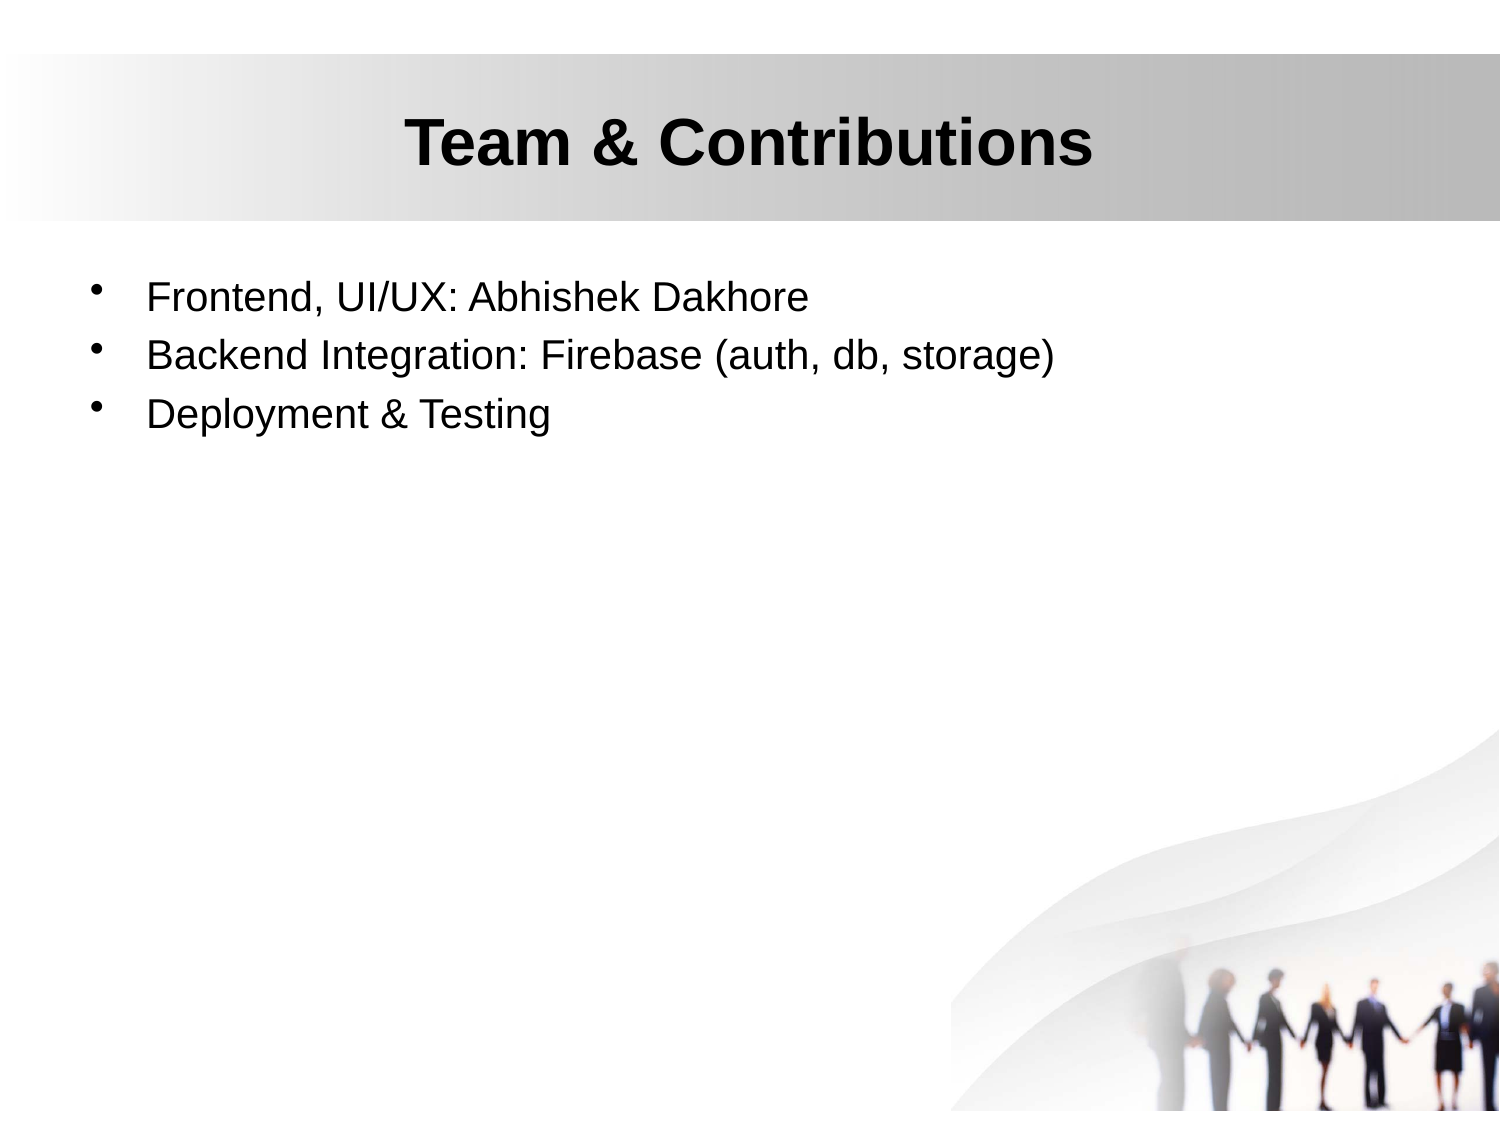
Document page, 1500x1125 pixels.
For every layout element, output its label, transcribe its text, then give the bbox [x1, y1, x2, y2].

title Team & Contributions [74, 44, 1426, 233]
list Frontend, UI/UX: Abhishek Dakhore Backend Integration: Firebase (auth, db, storage) Deployment & Testing [74, 262, 1426, 1006]
picture [951, 728, 1499, 1111]
